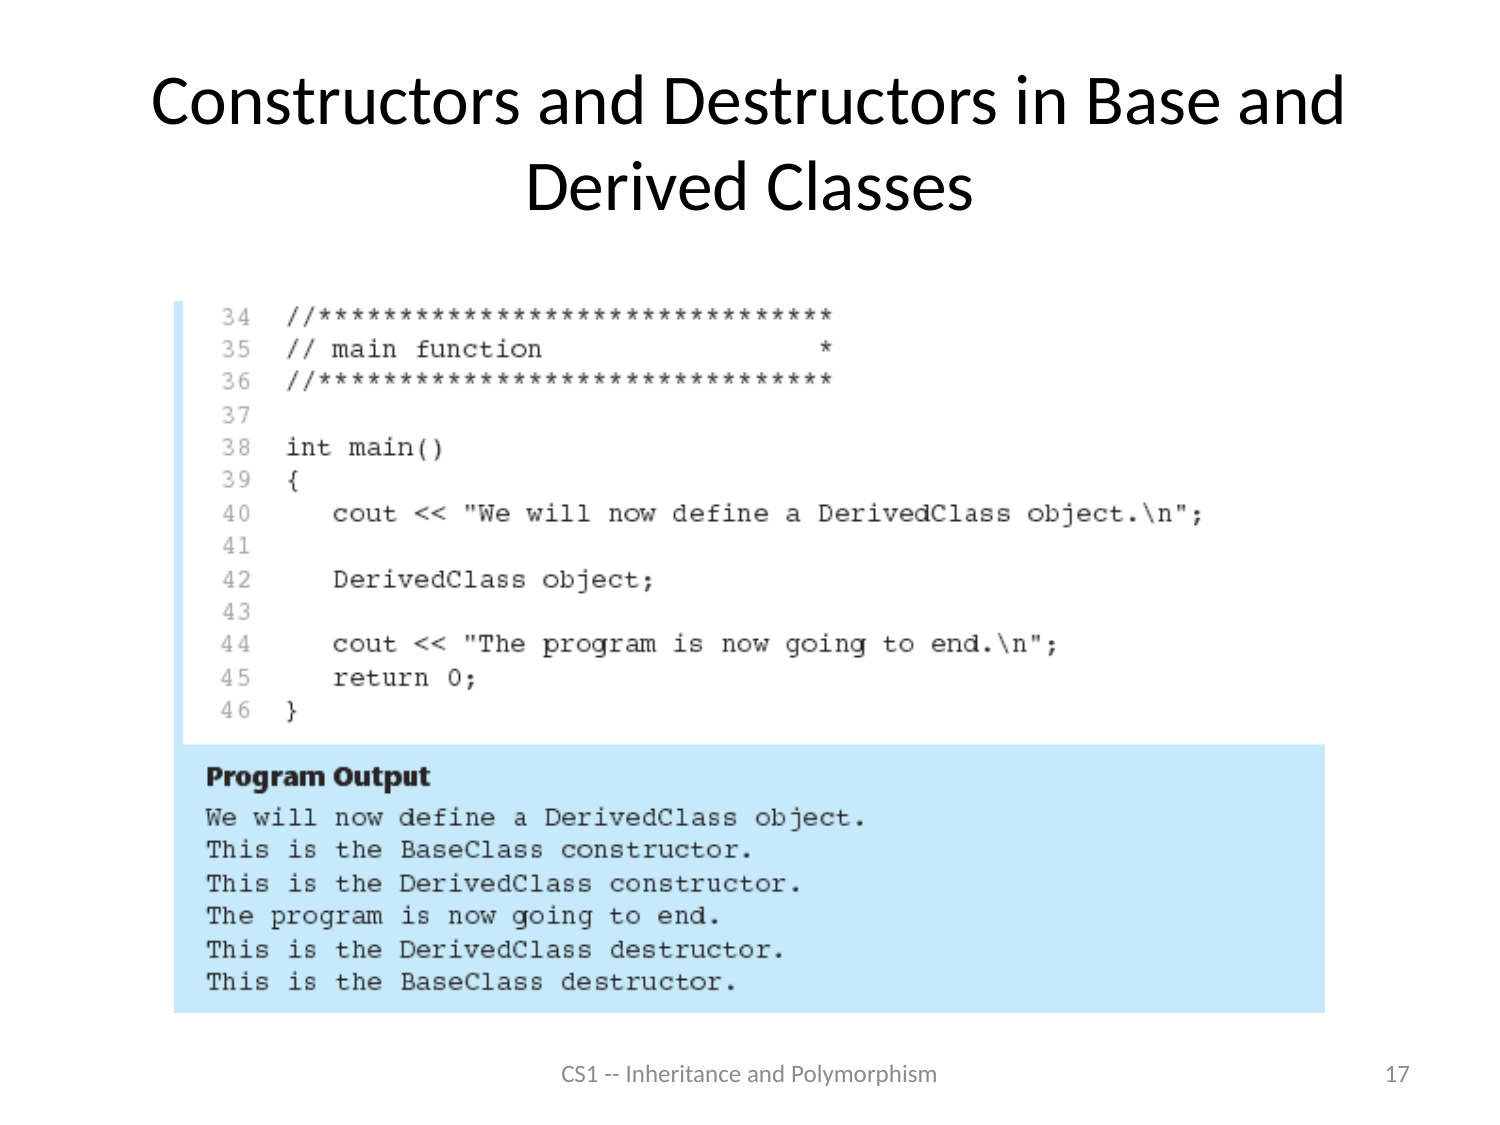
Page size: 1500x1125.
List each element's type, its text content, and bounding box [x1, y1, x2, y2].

title Constructors and Destructors in Base and Derived Classes [75, 45, 1425, 233]
picture [174, 301, 1326, 1013]
footer CS1 -- Inheritance and Polymorphism [512, 1042, 988, 1103]
slide_number 17 [1074, 1042, 1425, 1103]
